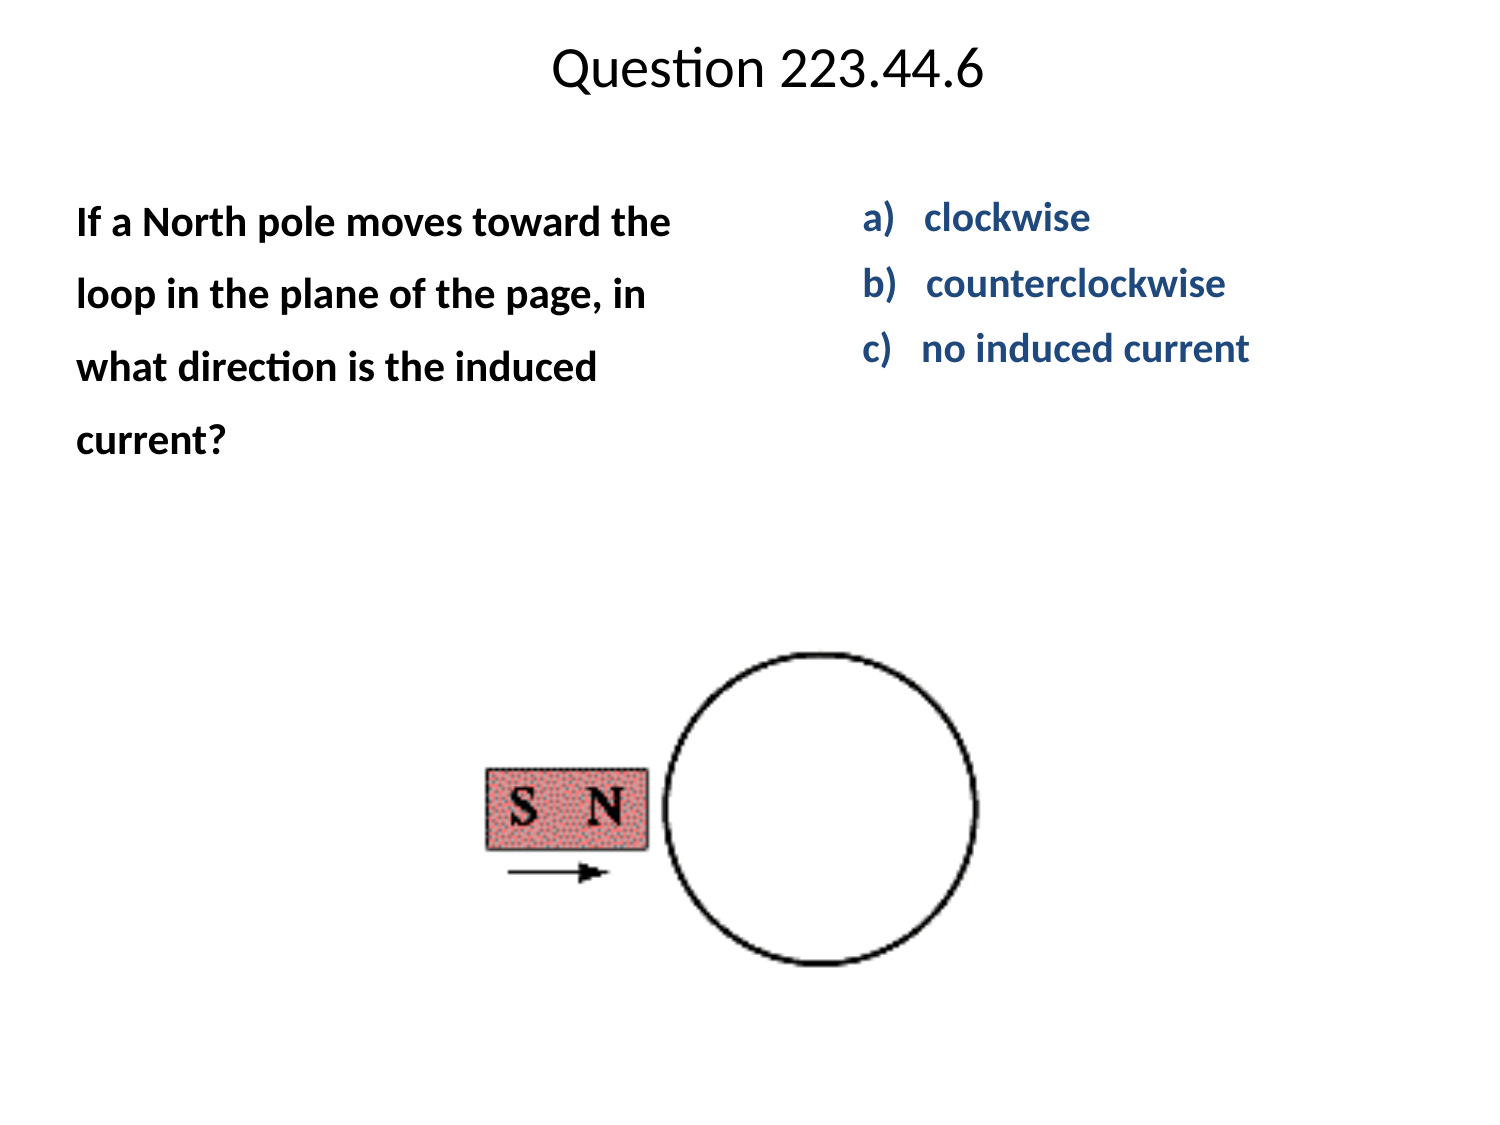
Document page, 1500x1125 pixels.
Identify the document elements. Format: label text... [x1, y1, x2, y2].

picture [438, 633, 1048, 982]
text_box a) clockwise b) counterclockwise c) no induced current [847, 187, 1465, 380]
title Question 223.44.6 [108, 0, 1429, 138]
list If a North pole moves toward the loop in the plane of the page, in what direction is the induced current? [0, 164, 720, 472]
